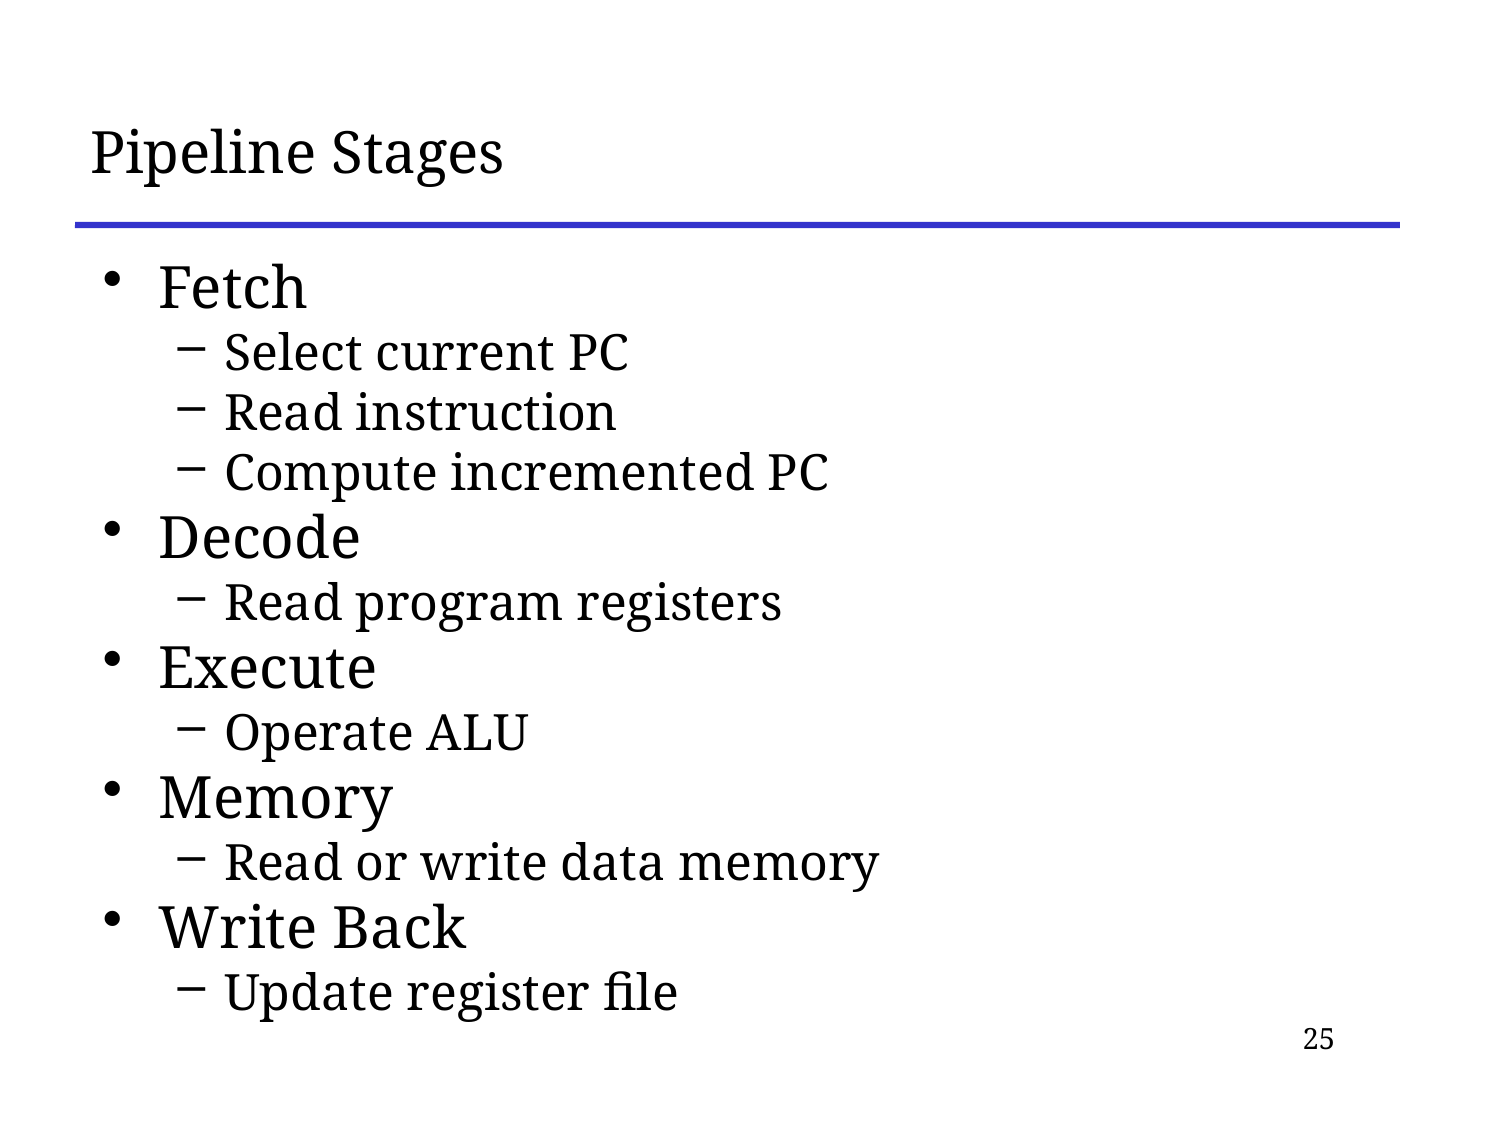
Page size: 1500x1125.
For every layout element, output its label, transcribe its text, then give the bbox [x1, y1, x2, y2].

slide_number 25 [1137, 1038, 1351, 1088]
list Fetch Select current PC Read instruction Compute incremented PC Decode Read program registers Execute Operate ALU Memory Read or write data memory Write Back Update register file [87, 242, 1388, 1038]
title Pipeline Stages [75, 75, 1400, 225]
